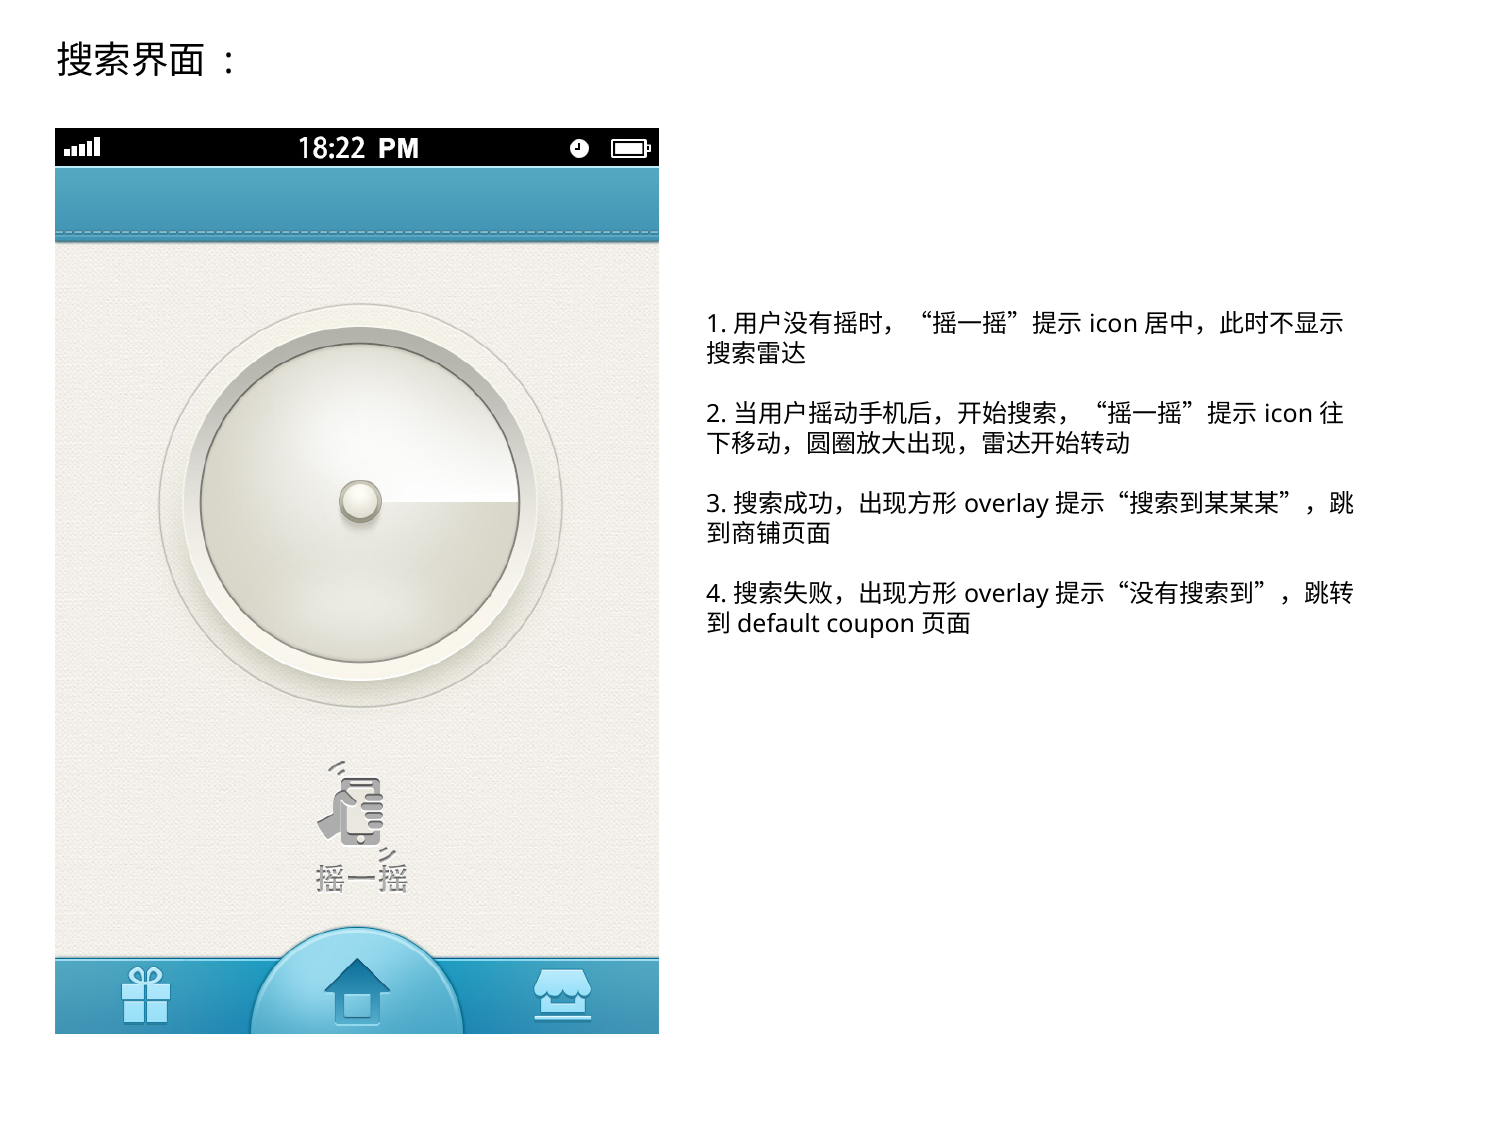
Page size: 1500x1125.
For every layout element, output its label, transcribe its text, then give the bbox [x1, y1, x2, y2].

picture [54, 128, 659, 1034]
text_box 搜索界面 : [41, 28, 249, 89]
text_box 1.用户没有摇时，“摇一摇”提示icon居中，此时不显示 搜索雷达 2.当用户摇动手机后，开始搜索，“摇一摇”提示icon往 下移动，圆圈放大出现，雷达开始转动 3.搜索成功，出现方形overlay提示“搜索到某某某”，跳 到商铺页面 4.搜索失败，出现方形overlay提示“没有搜索到”，跳转 到default coupon页面 [691, 300, 1370, 645]
